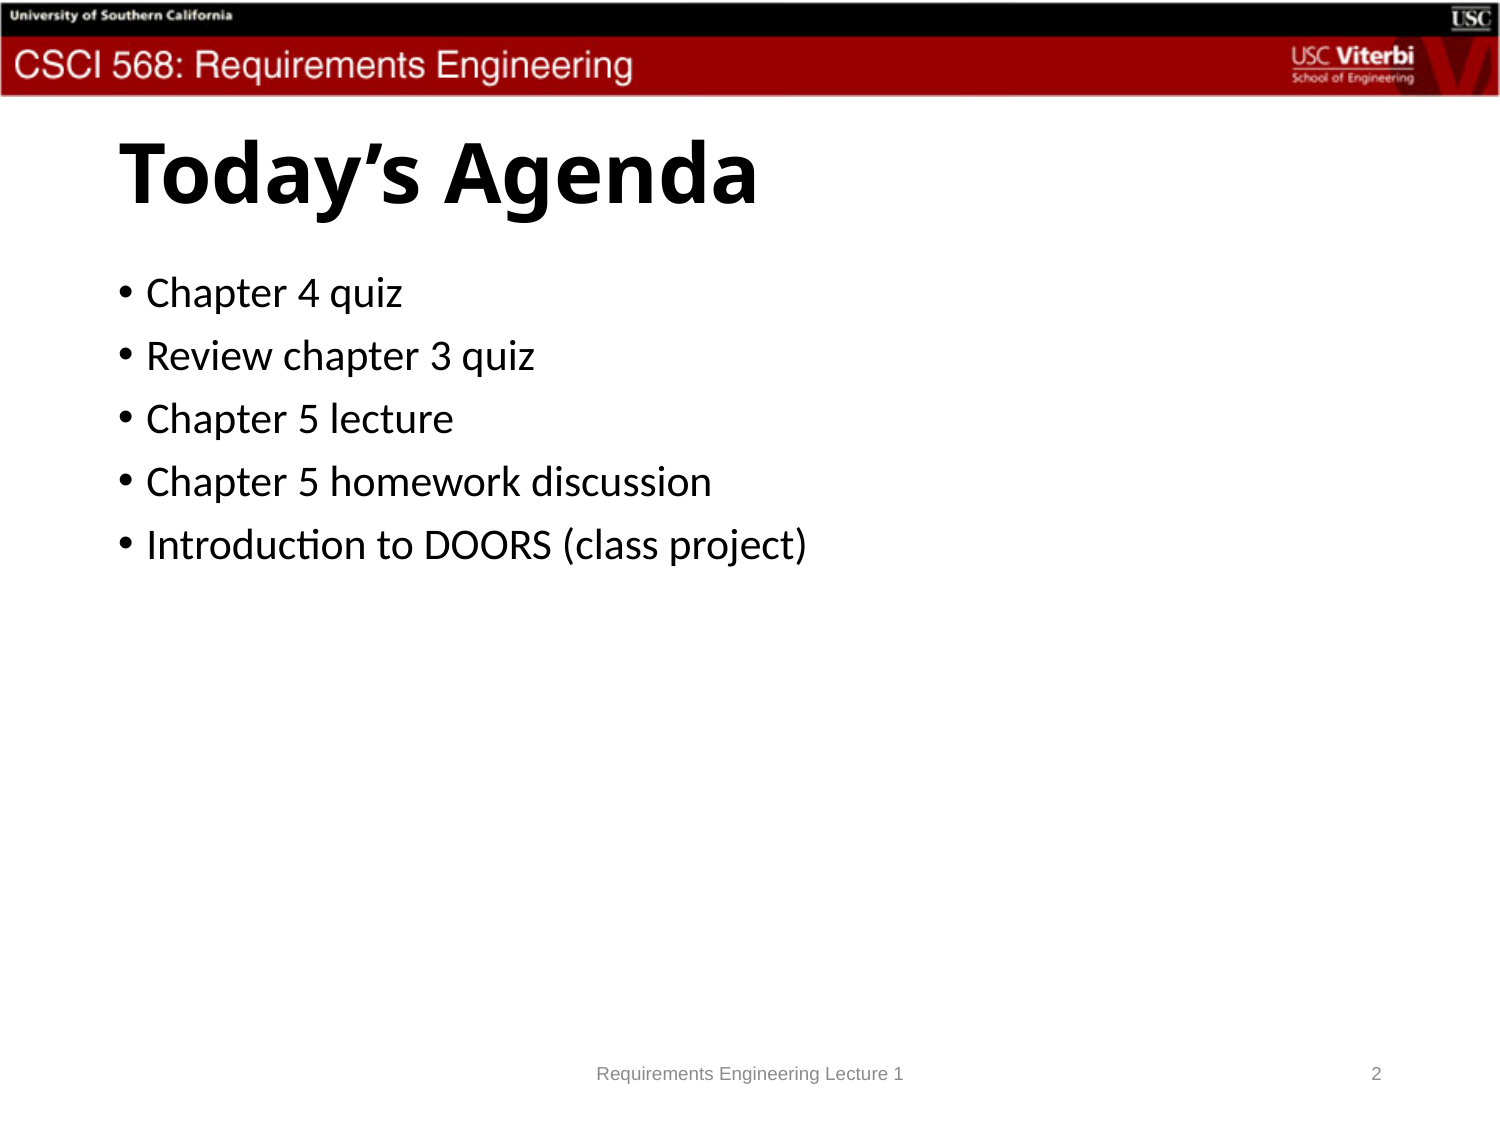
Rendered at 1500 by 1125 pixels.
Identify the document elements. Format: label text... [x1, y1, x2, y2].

slide_number 2 [1059, 1042, 1397, 1103]
list Chapter 4 quiz Review chapter 3 quiz Chapter 5 lecture Chapter 5 homework discussion Introduction to DOORS (class project) [103, 262, 1397, 1014]
picture [0, 2, 1500, 97]
title Today’s Agenda [103, 115, 1397, 238]
footer Requirements Engineering Lecture 1 [496, 1042, 1004, 1103]
